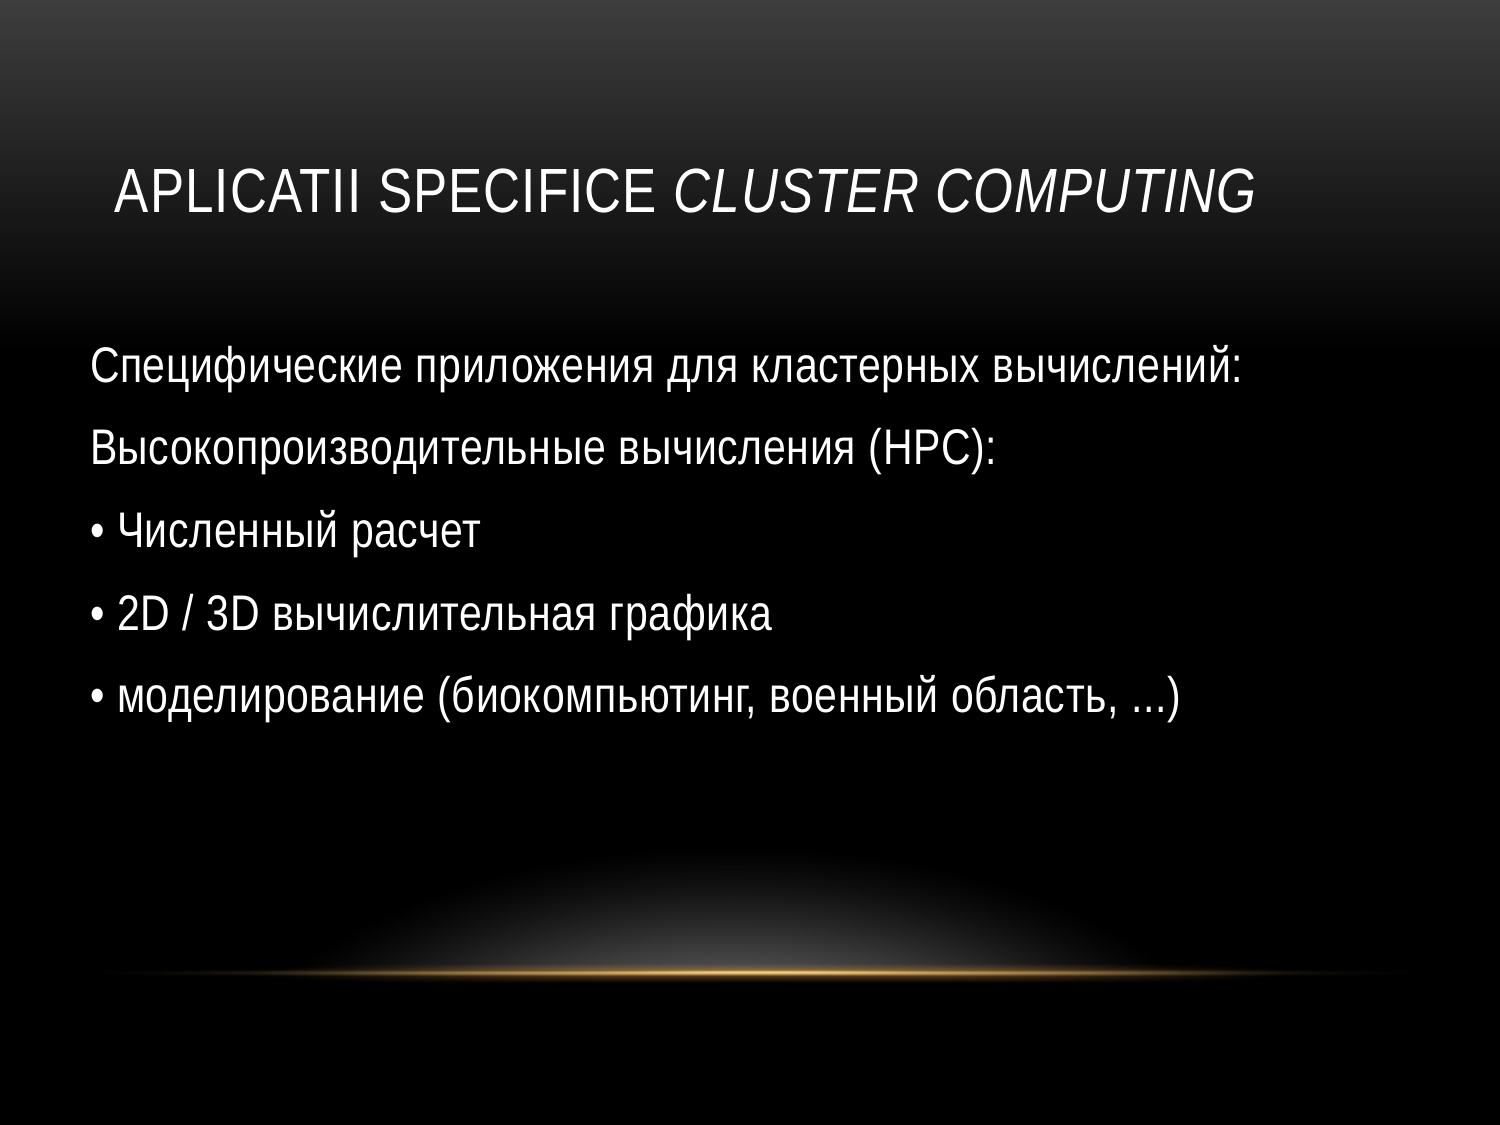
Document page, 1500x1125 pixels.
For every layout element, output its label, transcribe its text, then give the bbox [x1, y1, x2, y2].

picture [0, 0, 1500, 1125]
title Aplicatii specifice cluster computing [99, 45, 1400, 233]
list Специфические приложения для кластерных вычислений: Высокопроизводительные вычисления (HPC): • Численный расчет • 2D / 3D вычислительная графика • моделирование (биокомпьютинг, военный область, ...) [75, 324, 1425, 1000]
